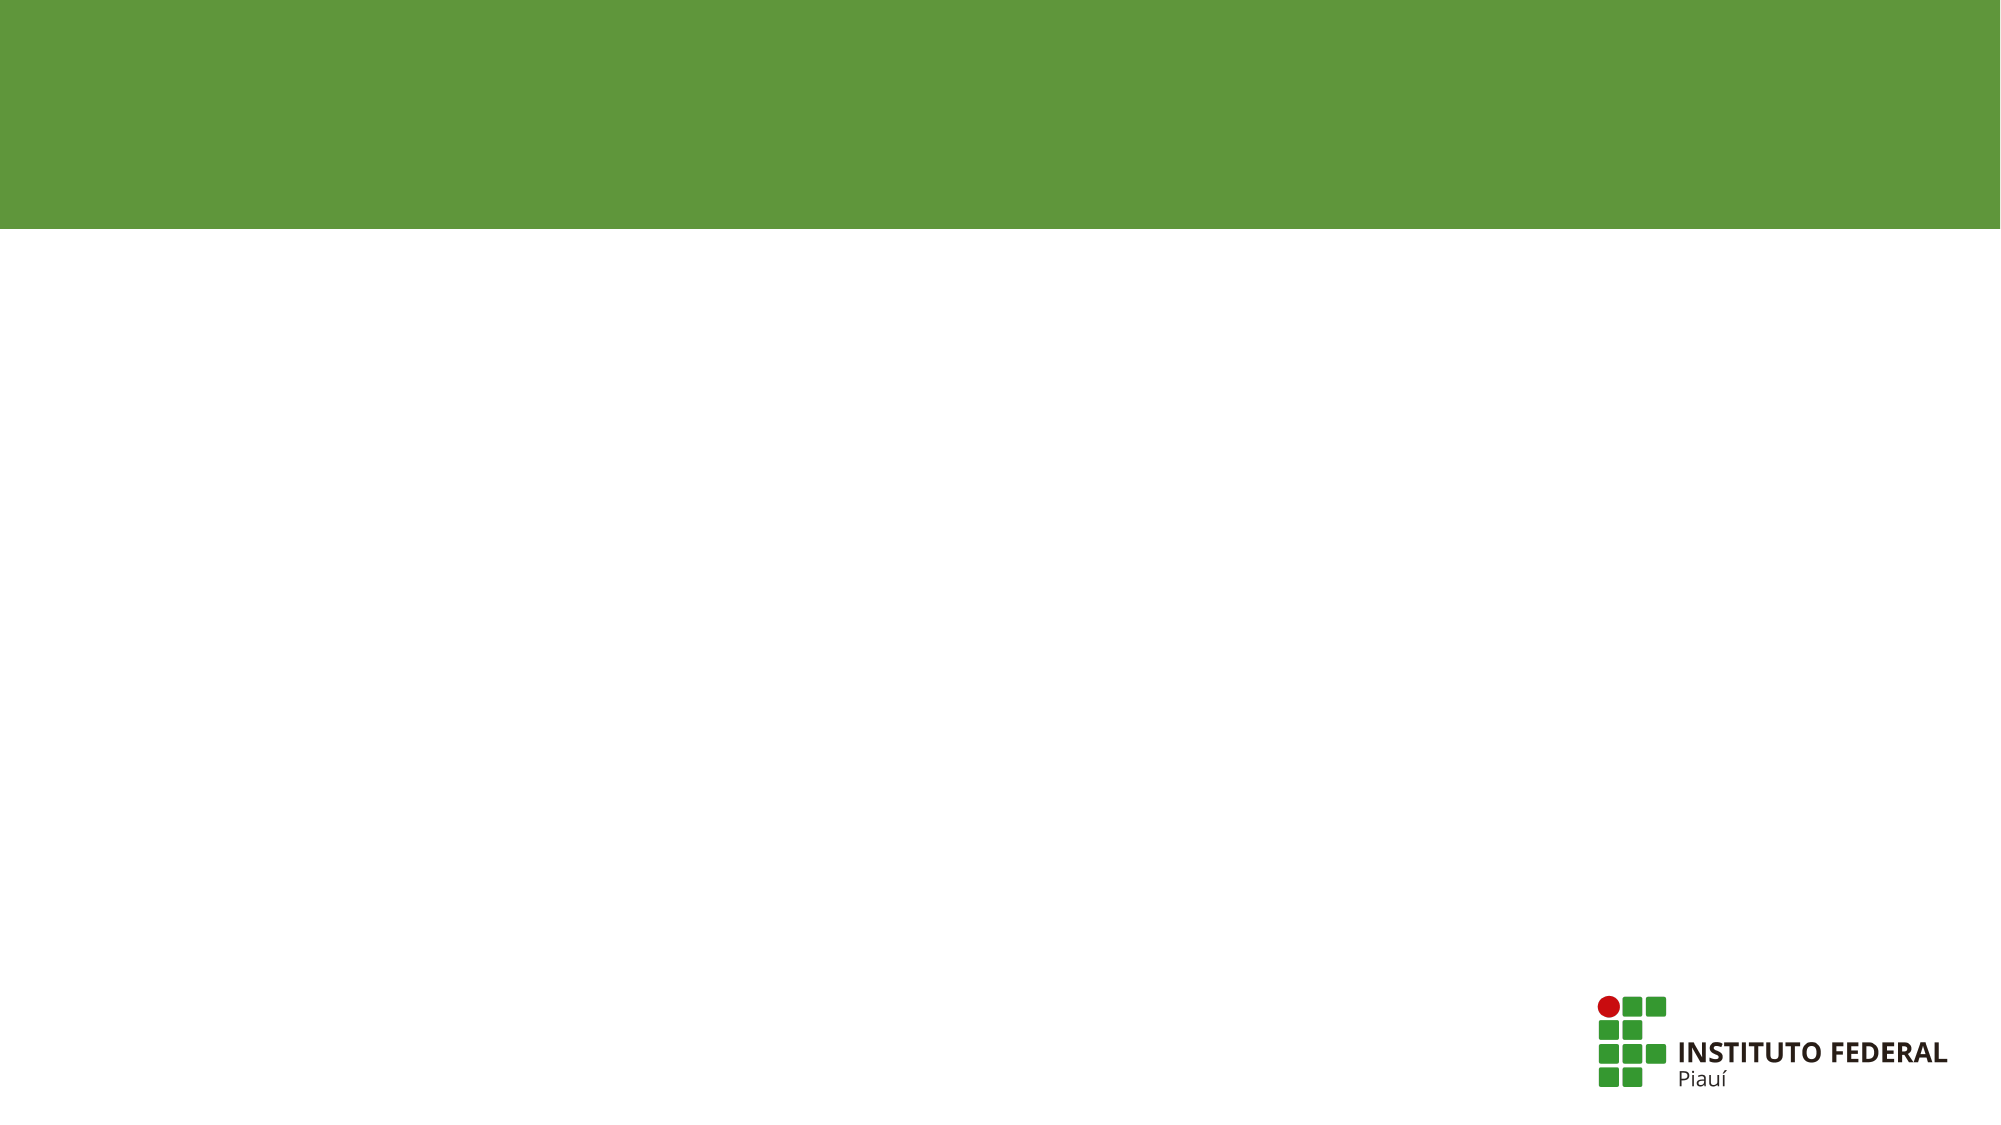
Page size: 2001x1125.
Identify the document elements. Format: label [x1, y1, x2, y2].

picture [1546, 879, 2000, 1125]
